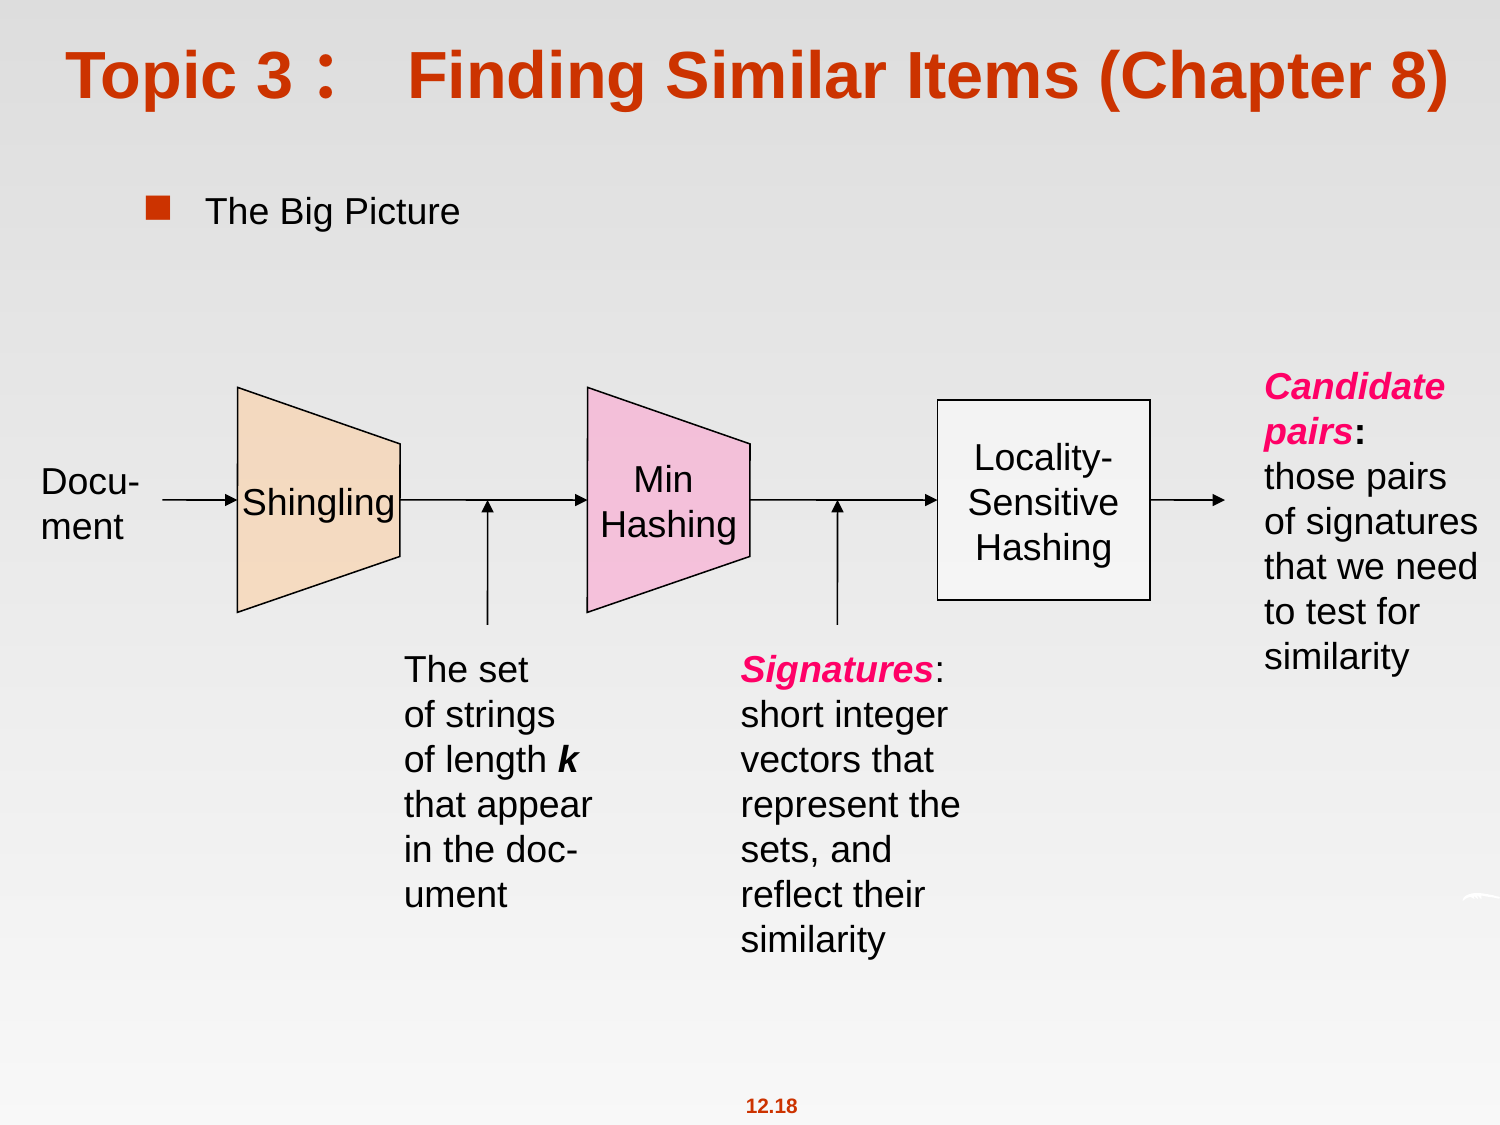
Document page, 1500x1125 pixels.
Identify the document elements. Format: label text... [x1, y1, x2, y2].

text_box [587, 387, 978, 969]
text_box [387, 499, 582, 924]
text_box Shingling [237, 387, 401, 613]
text_box [162, 493, 238, 507]
title Topic 3： Finding Similar Items (Chapter 8) [16, 19, 1500, 120]
list The Big Picture [133, 179, 1391, 984]
text_box Docu- ment [25, 449, 156, 555]
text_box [937, 354, 1496, 686]
